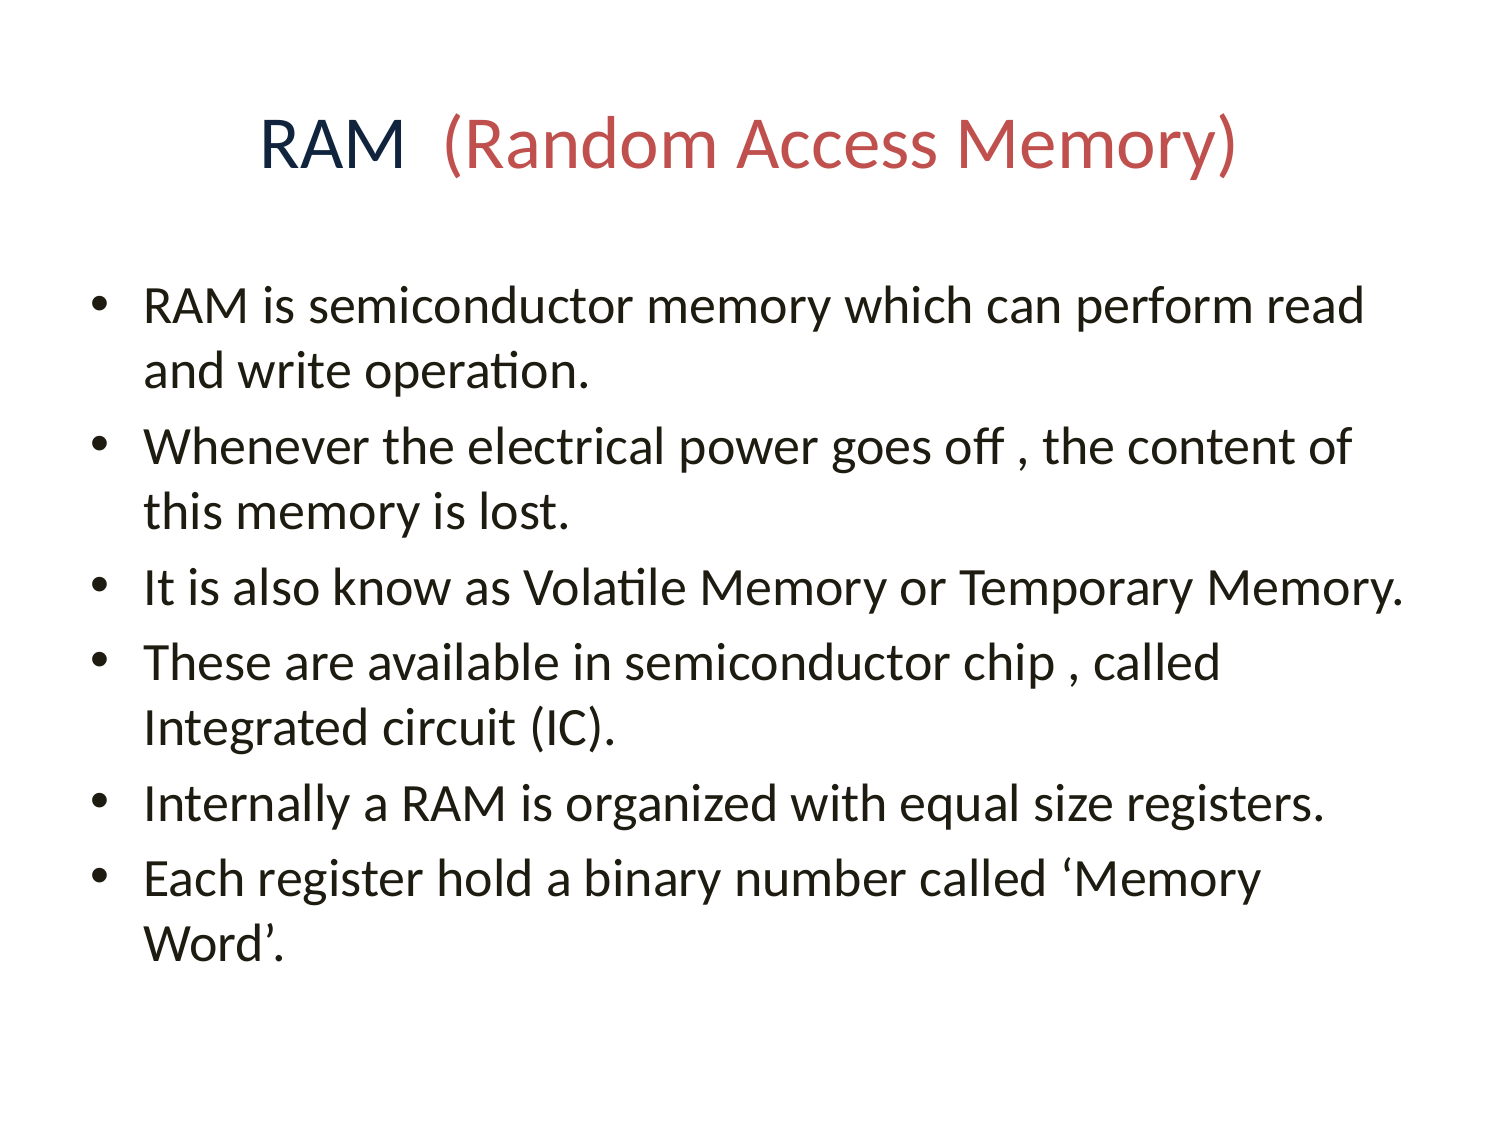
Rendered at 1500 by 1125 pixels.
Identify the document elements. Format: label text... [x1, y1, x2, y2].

list RAM is semiconductor memory which can perform read and write operation. Whenever the electrical power goes off , the content of this memory is lost. It is also know as Volatile Memory or Temporary Memory. These are available in semiconductor chip , called Integrated circuit (IC). Internally a RAM is organized with equal size registers. Each register hold a binary number called ‘Memory Word’. [75, 262, 1425, 1005]
title RAM (Random Access Memory) [75, 45, 1425, 233]
